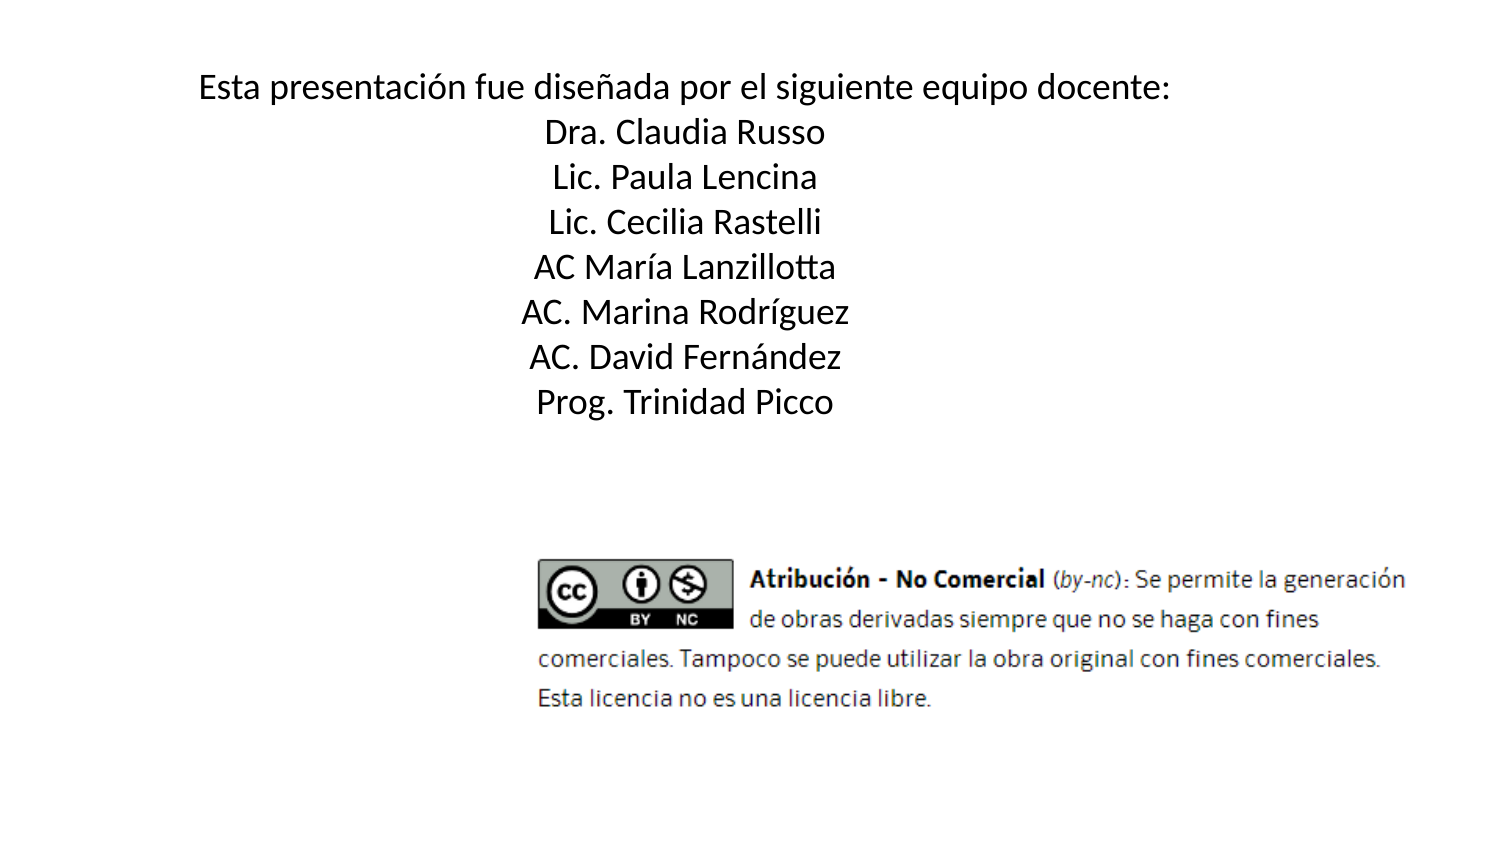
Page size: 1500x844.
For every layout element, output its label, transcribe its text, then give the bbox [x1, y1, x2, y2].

picture [532, 542, 1432, 722]
text_box Esta presentación fue diseñada por el siguiente equipo docente: Dra. Claudia Russo Lic. Paula Lencina Lic. Cecilia Rastelli AC María Lanzillotta AC. Marina Rodríguez AC. David Fernández Prog. Trinidad Picco [159, 54, 1212, 437]
